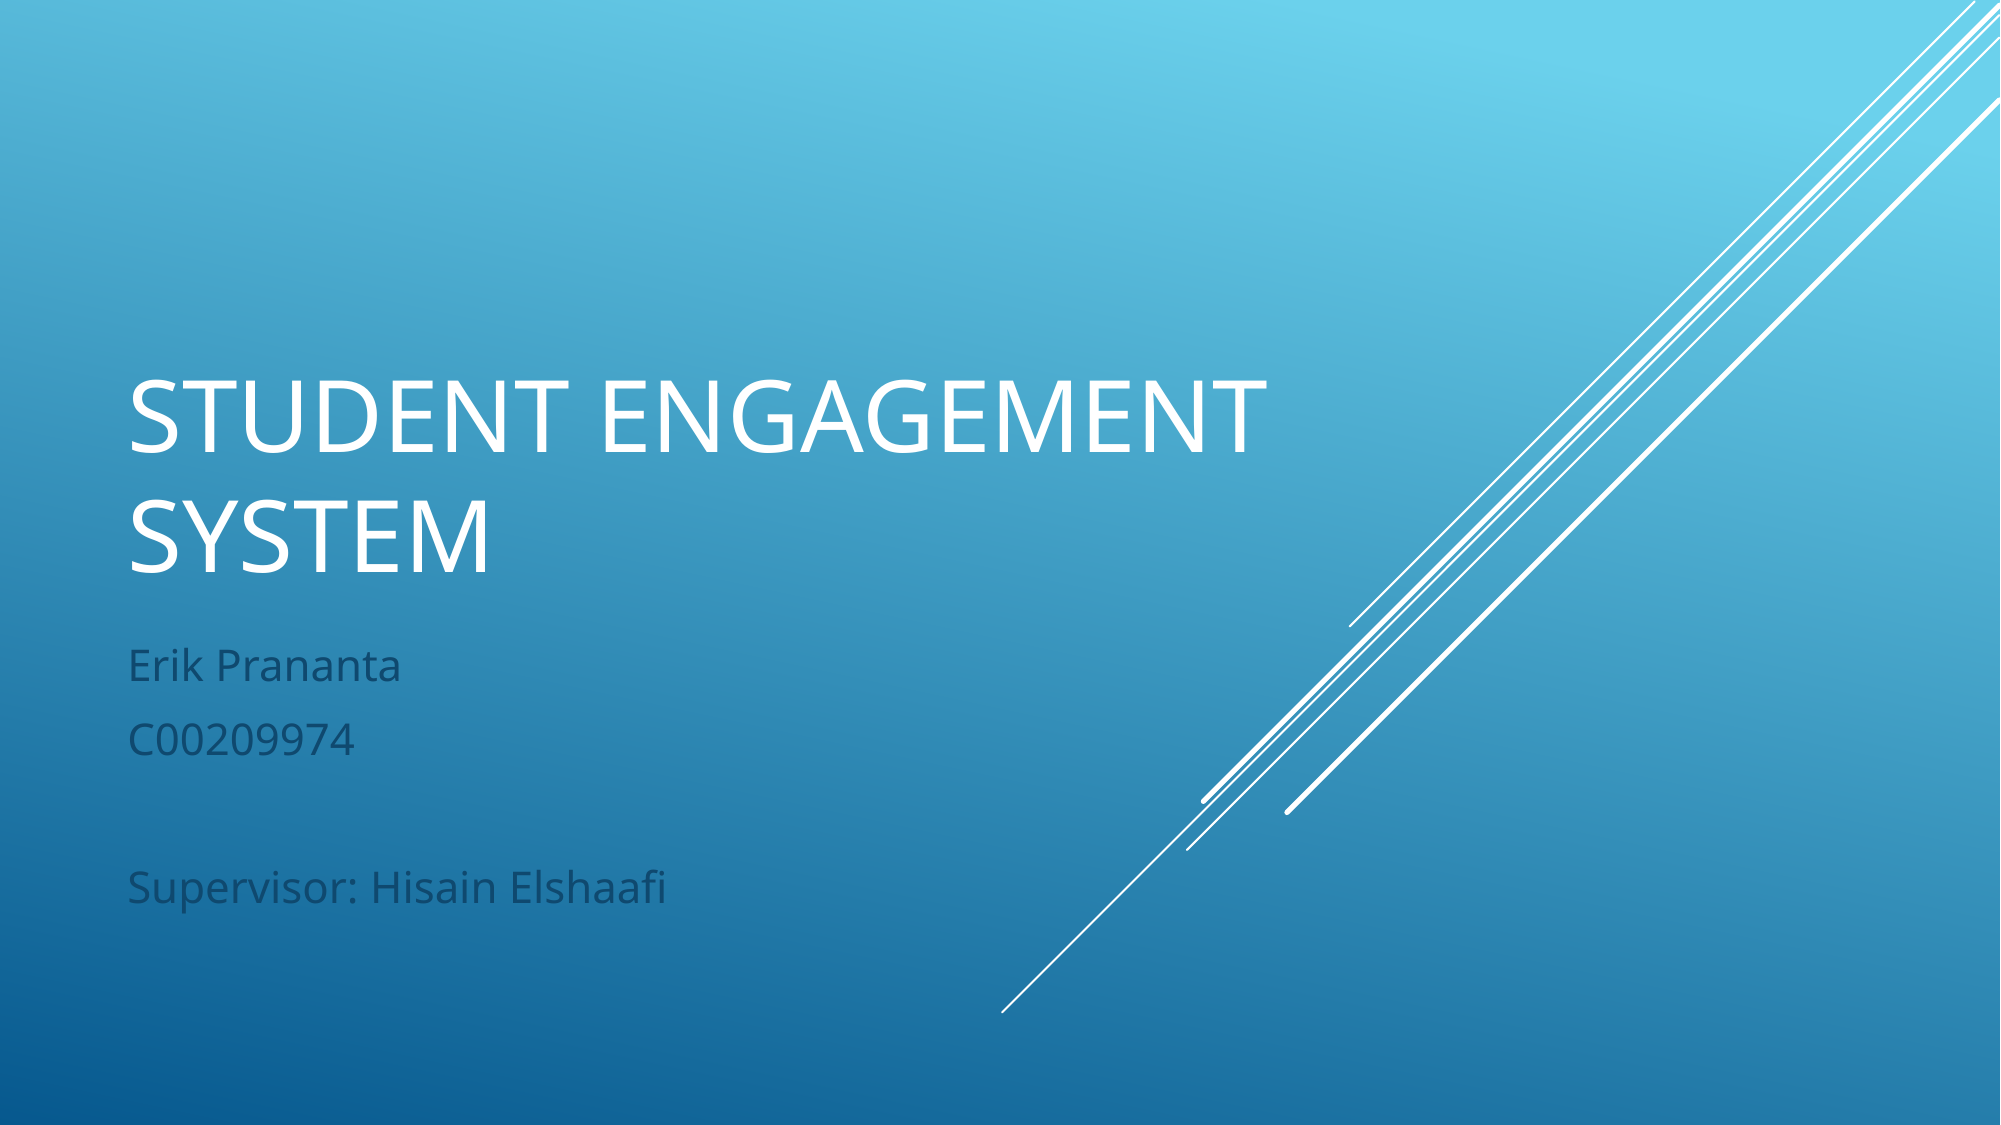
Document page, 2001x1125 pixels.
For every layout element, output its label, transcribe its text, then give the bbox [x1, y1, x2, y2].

title Student Engagement System [112, 112, 1425, 600]
subtitle Erik Prananta C00209974 Supervisor: Hisain Elshaafi [112, 630, 1163, 950]
